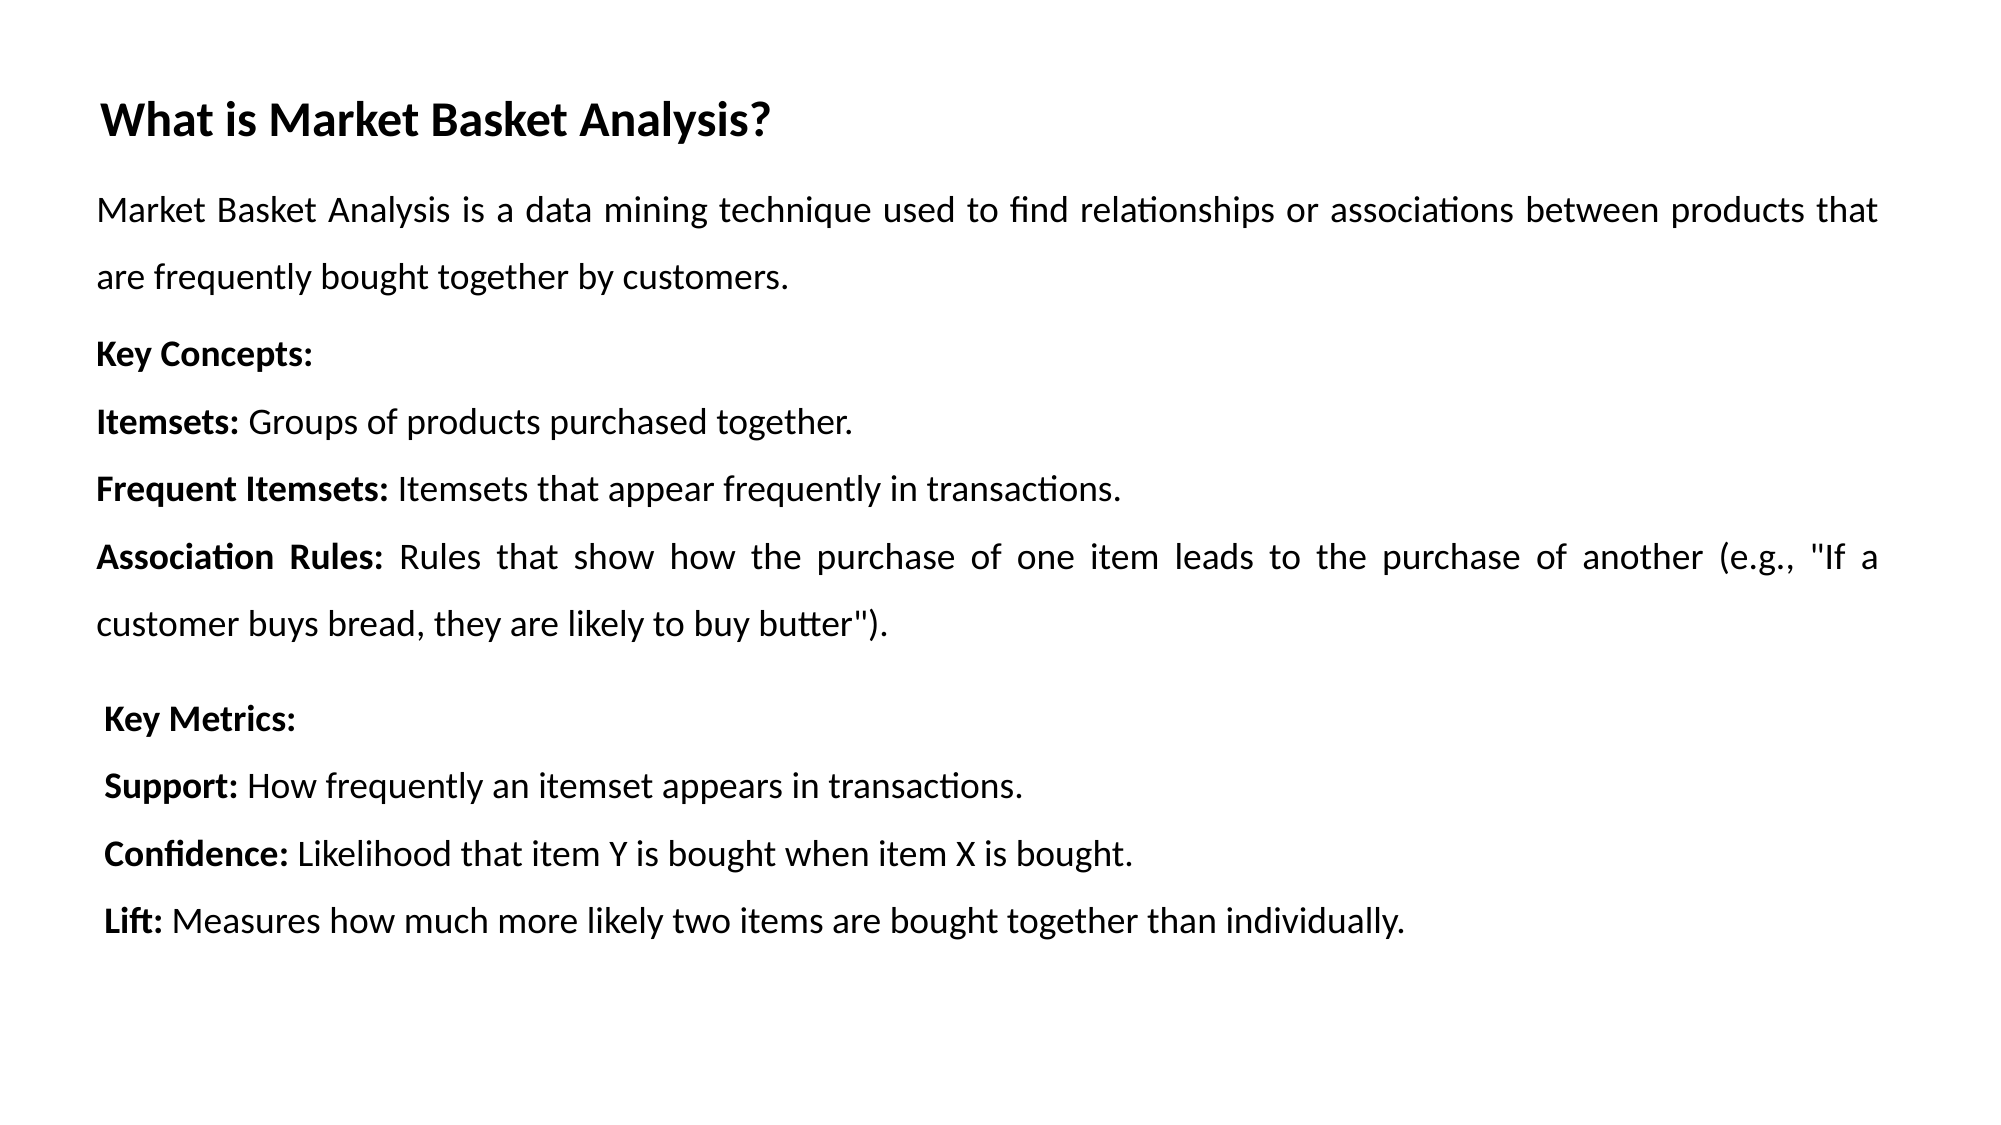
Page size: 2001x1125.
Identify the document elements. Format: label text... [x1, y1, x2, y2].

text_box What is Market Basket Analysis? [85, 79, 788, 154]
text_box Market Basket Analysis is a data mining technique used to find relationships or associations between products that are frequently bought together by customers. [81, 154, 1896, 299]
text_box Key Metrics: Support: How frequently an itemset appears in transactions. Confidence: Likelihood that item Y is bought when item X is bought. Lift: Measures how much more likely two items are bought together than individually. [89, 663, 1423, 949]
text_box Key Concepts: Itemsets: Groups of products purchased together. Frequent Itemsets: Itemsets that appear frequently in transactions. Association Rules: Rules that show how the purchase of one item leads to the purchase of another (e.g., "If a customer buys bread, they are likely to buy butter"). [81, 299, 1896, 720]
